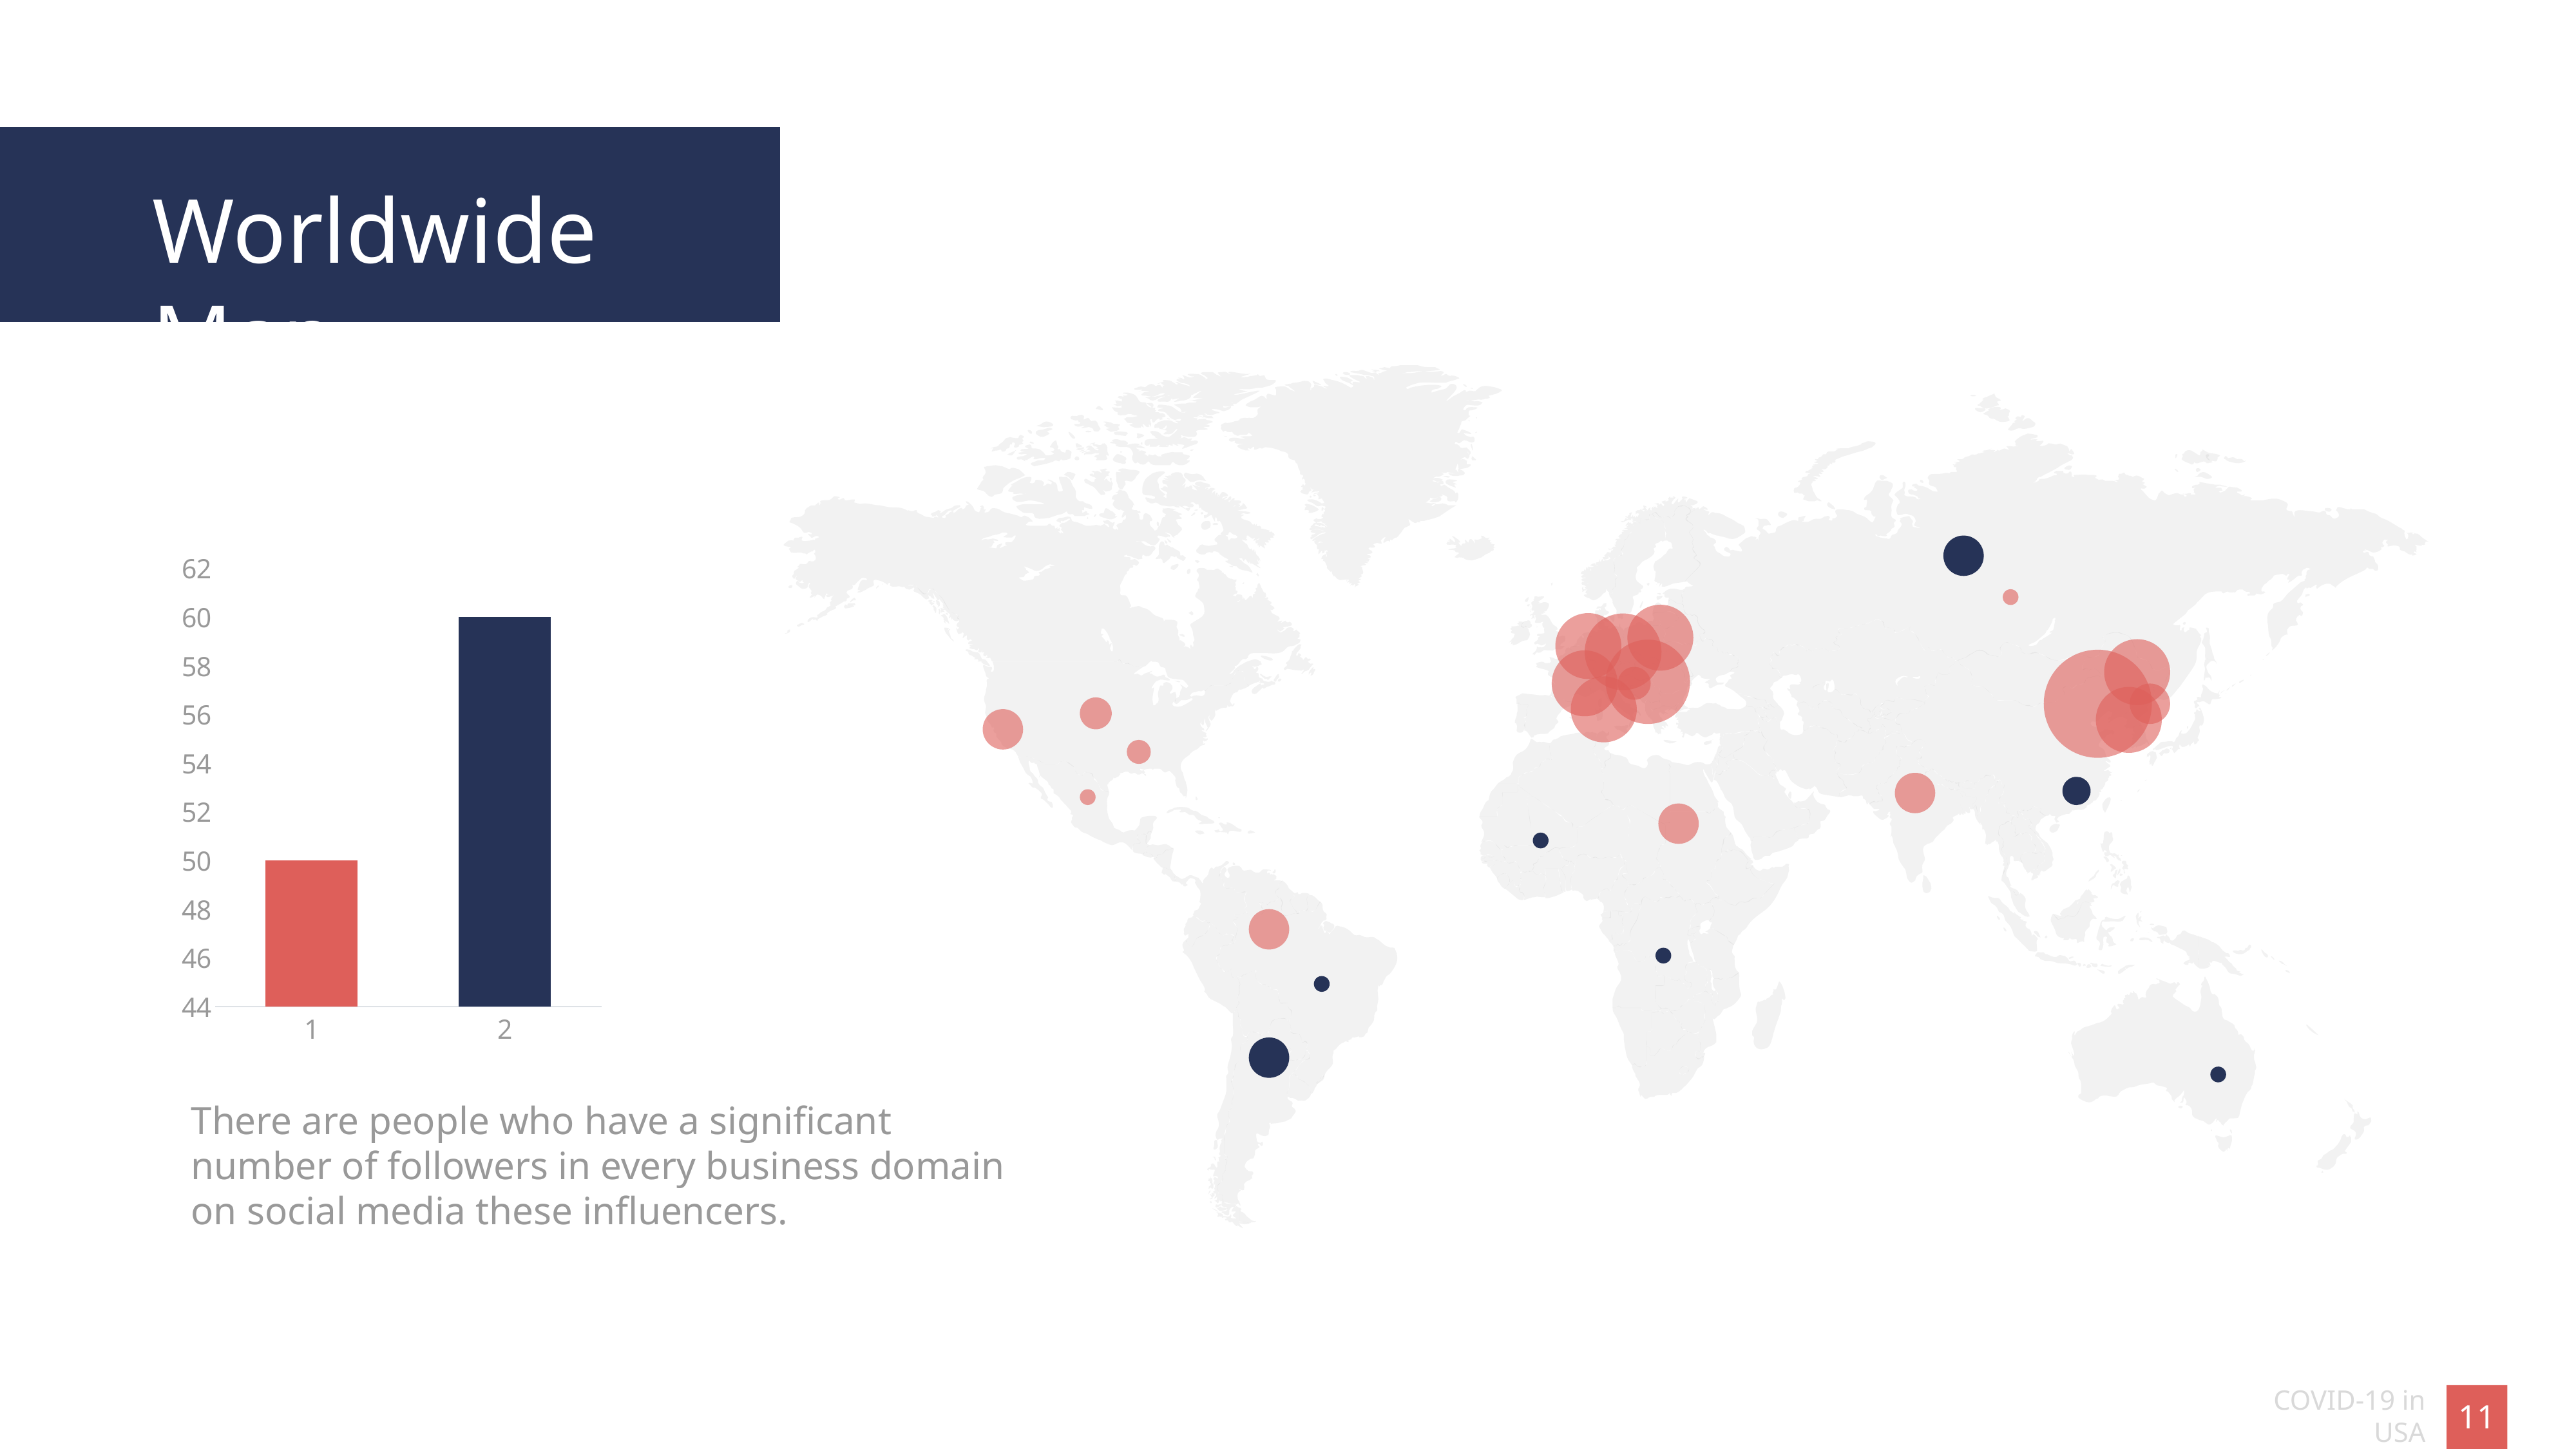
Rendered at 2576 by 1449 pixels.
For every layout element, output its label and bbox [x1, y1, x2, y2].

text_box [181, 549, 1033, 1238]
text_box [0, 126, 780, 322]
text_box [779, 365, 2430, 1229]
